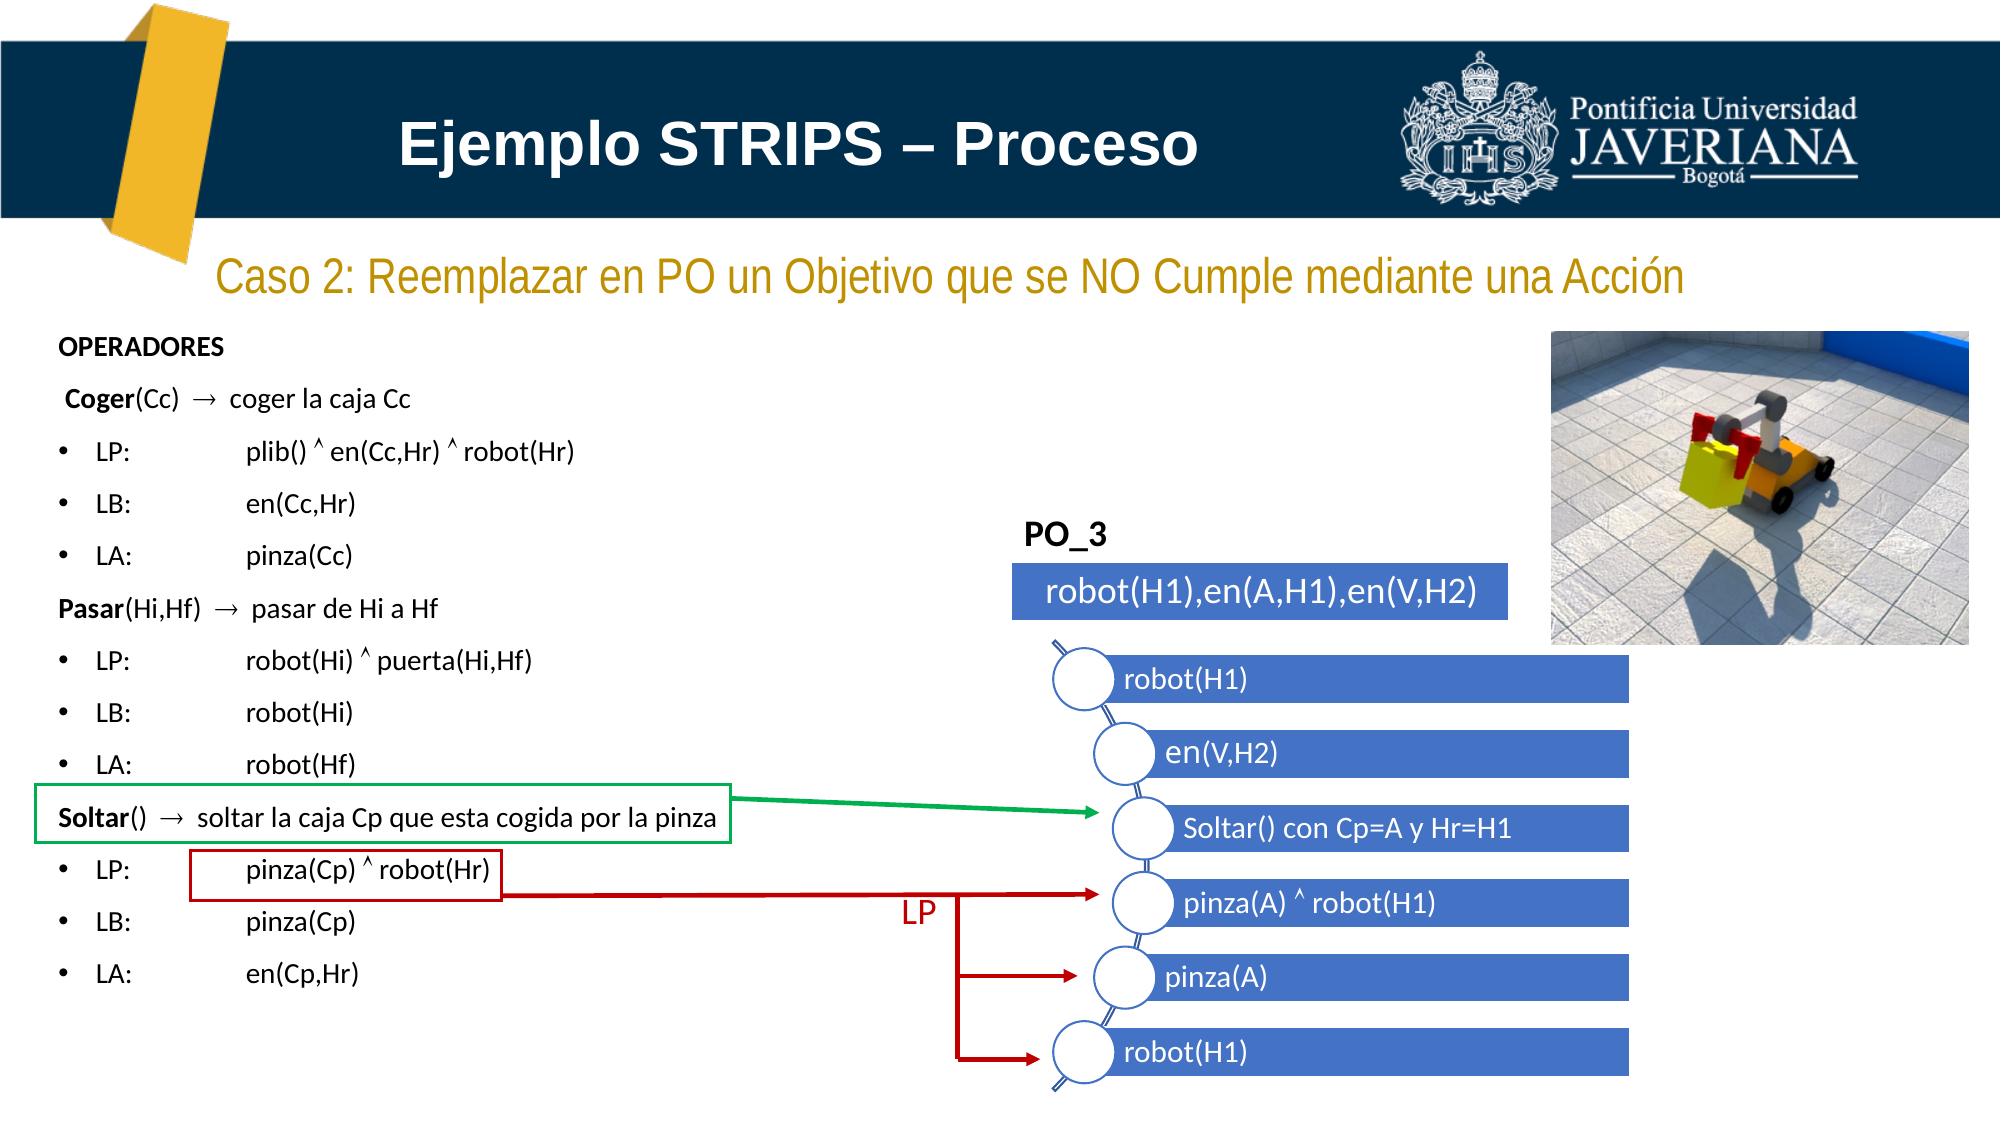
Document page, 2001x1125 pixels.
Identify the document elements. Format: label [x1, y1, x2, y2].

list [0, 0, 2000, 1125]
text_box [190, 850, 1100, 1060]
picture [1551, 331, 1969, 645]
text_box [35, 784, 1100, 843]
text_box [1045, 629, 1637, 1102]
text_box [974, 562, 1510, 622]
